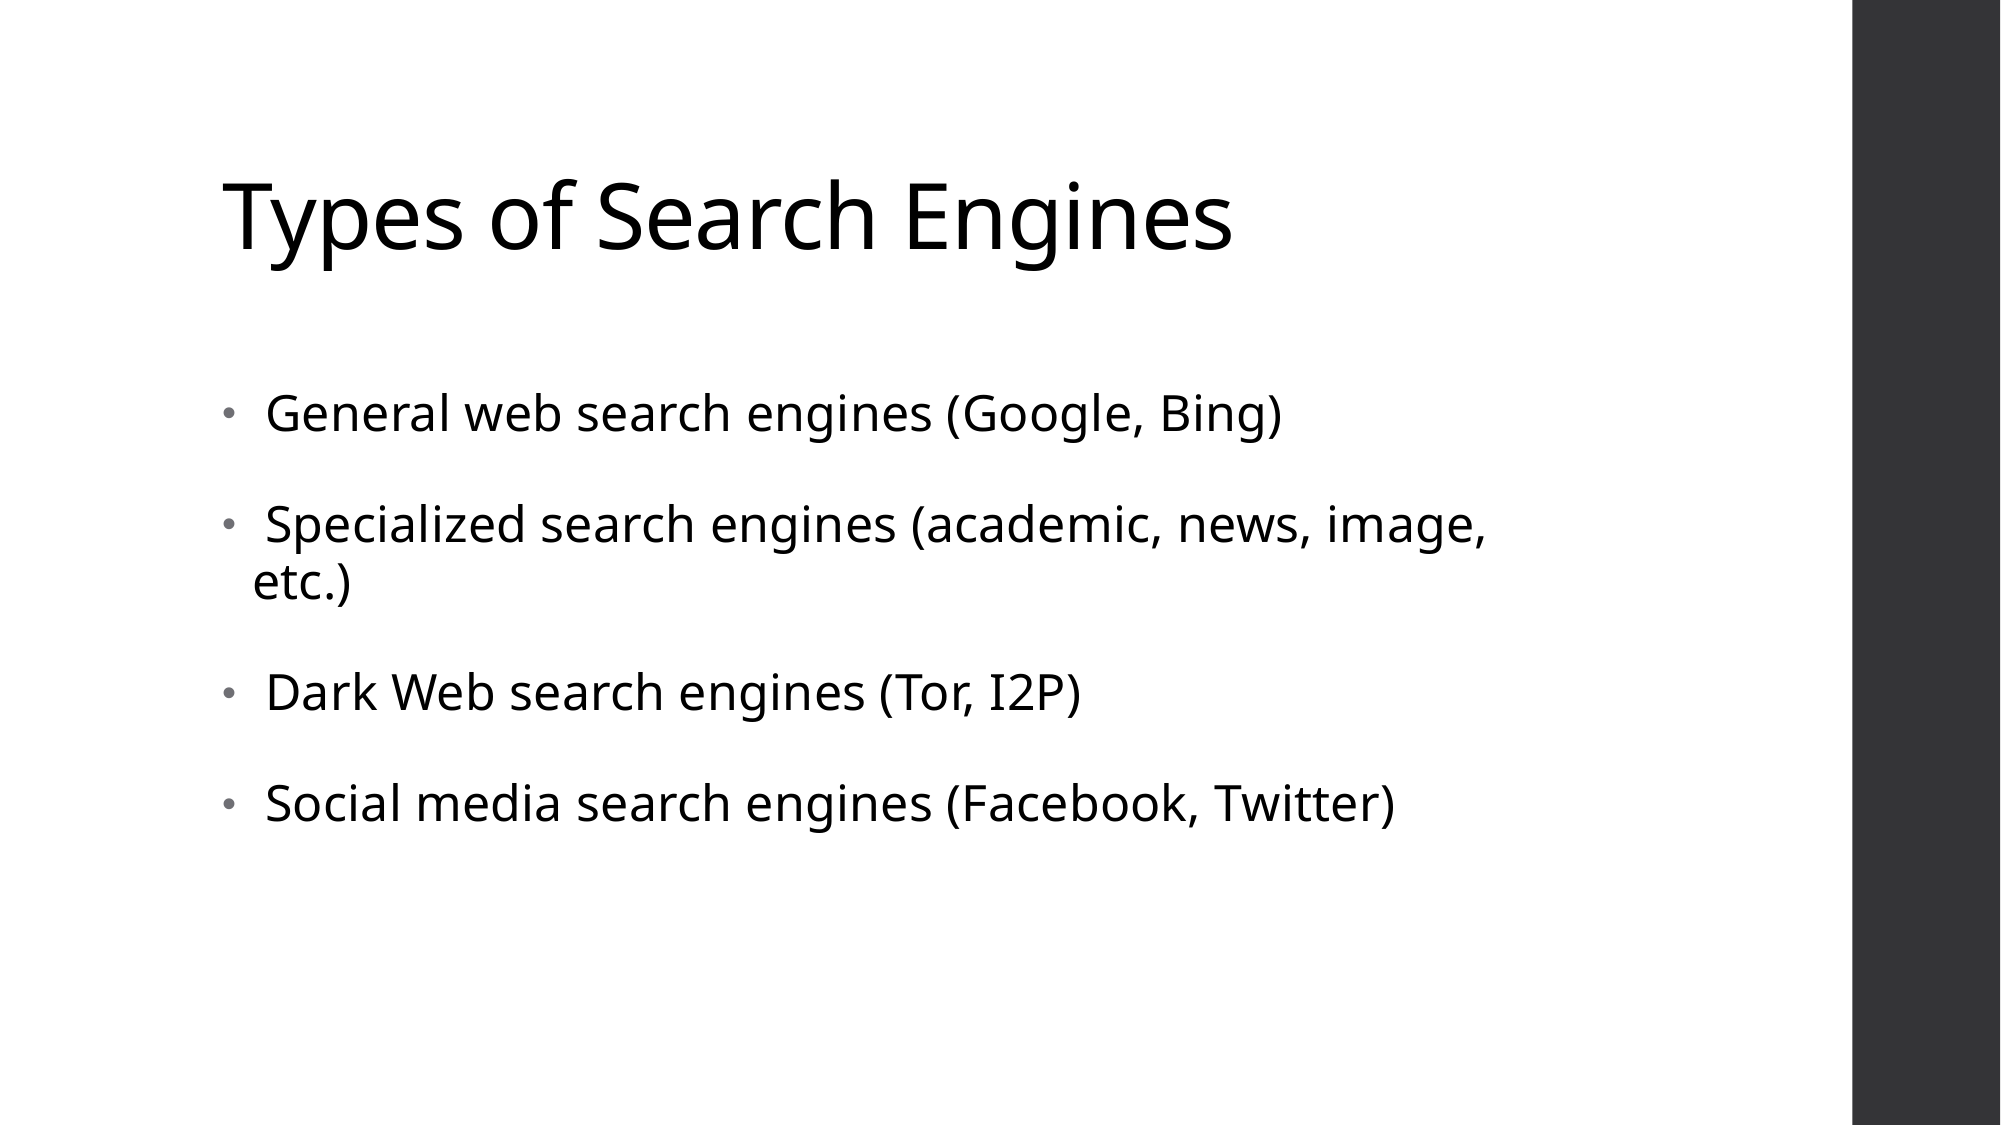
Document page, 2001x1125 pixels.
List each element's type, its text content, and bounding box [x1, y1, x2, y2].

list General web search engines (Google, Bing) Specialized search engines (academic, news, image, etc.) Dark Web search engines (Tor, I2P) Social media search engines (Facebook, Twitter) [206, 299, 1617, 1014]
title Types of Search Engines [206, 60, 1797, 278]
